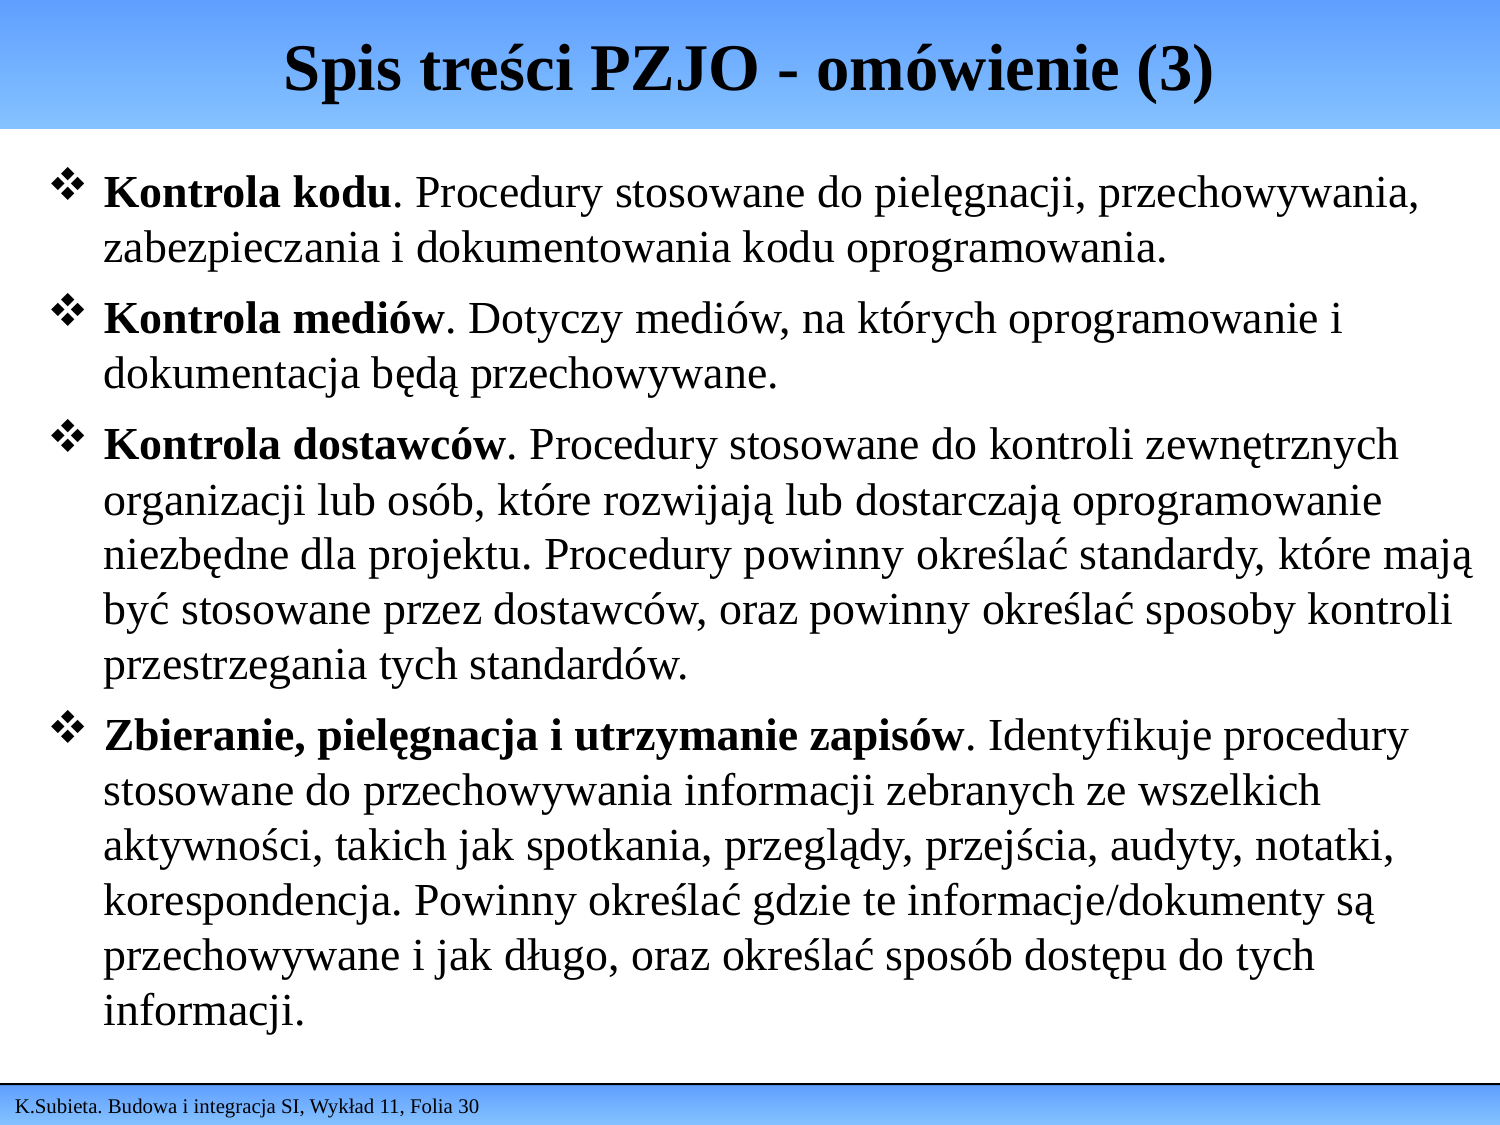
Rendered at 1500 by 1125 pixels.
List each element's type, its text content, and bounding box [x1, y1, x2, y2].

title Spis treści PZJO - omówienie (3) [0, 0, 1500, 129]
text_box Kontrola kodu. Procedury stosowane do pielęgnacji, przechowywania, zabezpieczania i dokumentowania kodu oprogramowania. Kontrola mediów. Dotyczy mediów, na których oprogramowanie i dokumentacja będą przechowywane. Kontrola dostawców. Procedury stosowane do kontroli zewnętrznych organizacji lub osób, które rozwijają lub dostarczają oprogramowanie niezbędne dla projektu. Procedury powinny określać standardy, które mają być stosowane przez dostawców, oraz powinny określać sposoby kontroli przestrzegania tych standardów. Zbieranie, pielęgnacja i utrzymanie zapisów. Identyfikuje procedury stosowane do przechowywania informacji zebranych ze wszelkich aktywności, takich jak spotkania, przeglądy, przejścia, audyty, notatki, korespondencja. Powinny określać gdzie te informacje/dokumenty są przechowywane i jak długo, oraz określać sposób dostępu do tych informacji. [32, 154, 1500, 1043]
